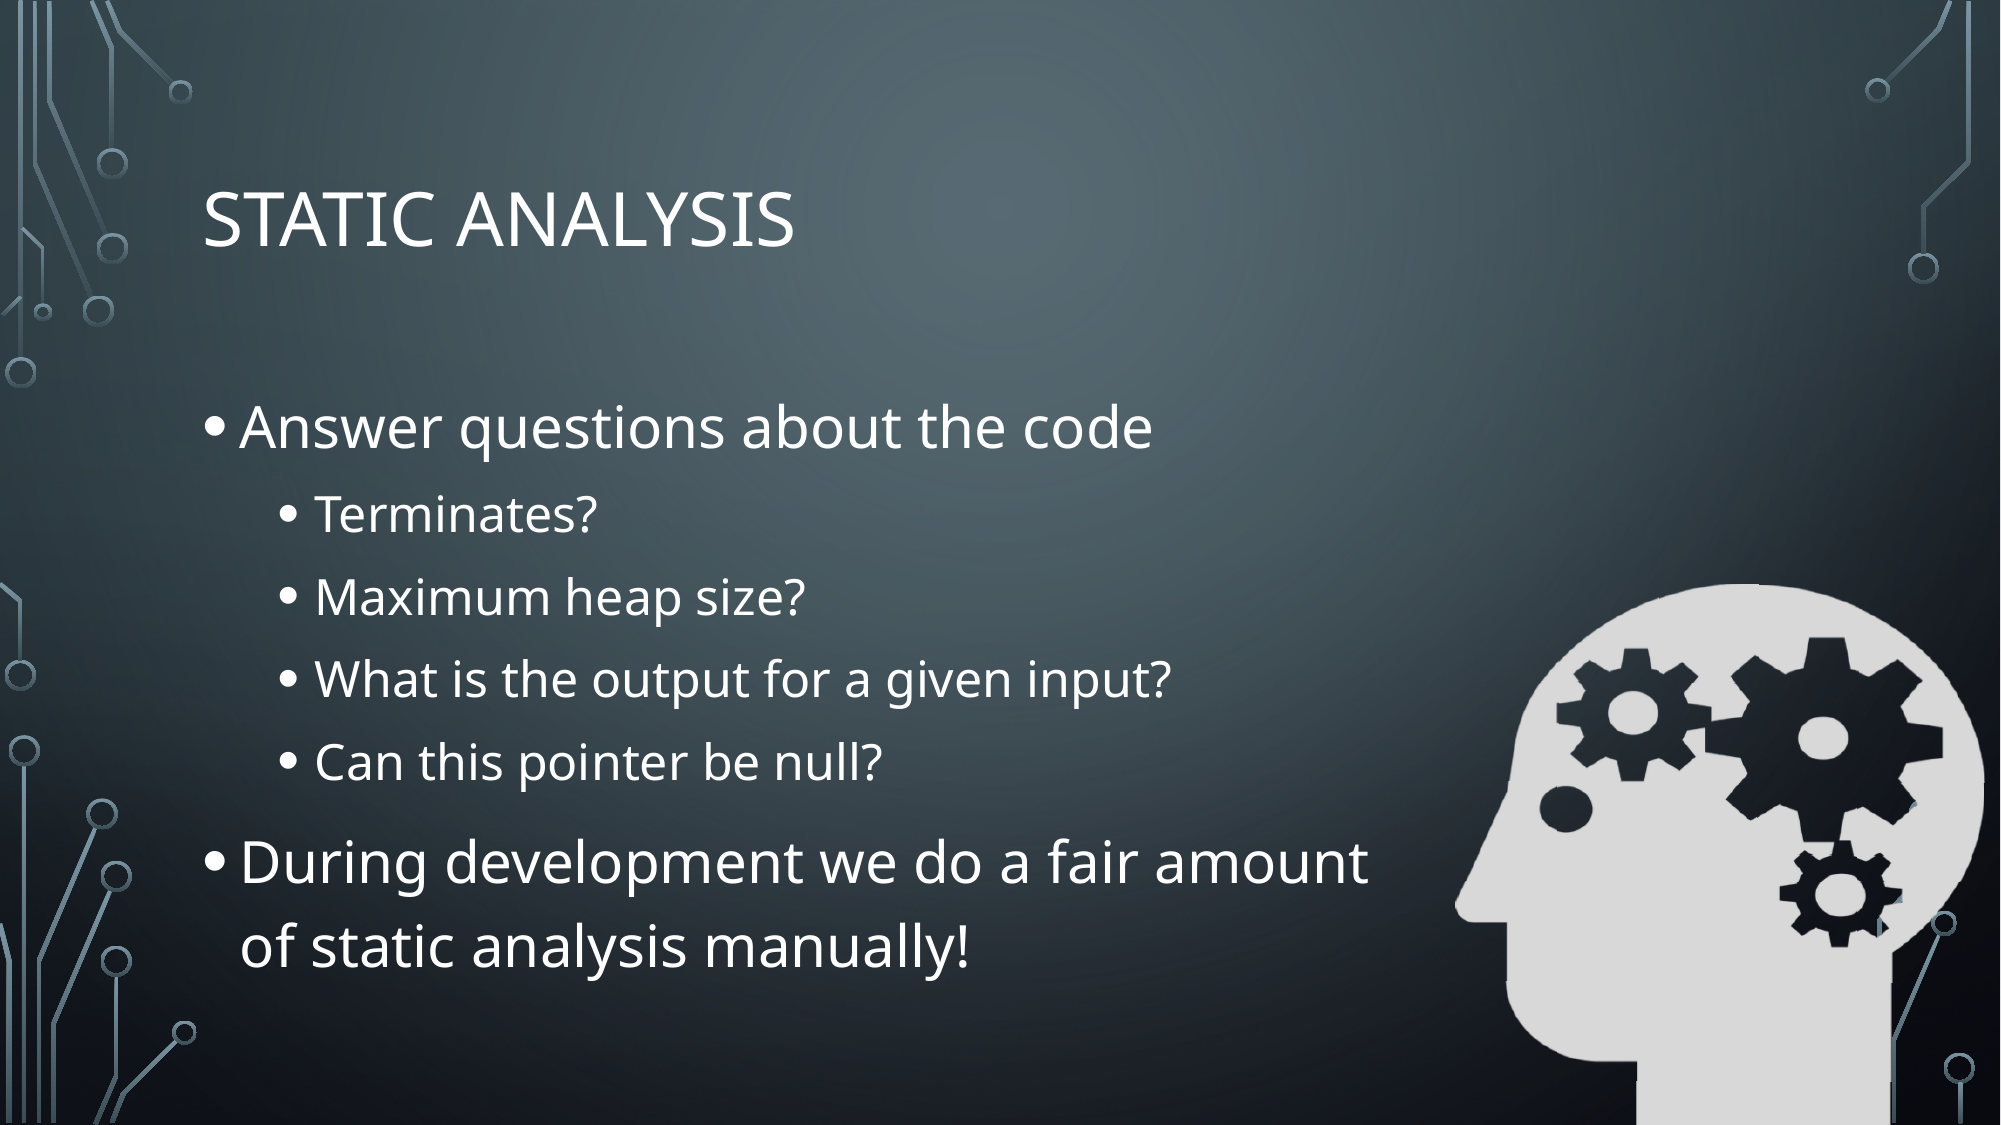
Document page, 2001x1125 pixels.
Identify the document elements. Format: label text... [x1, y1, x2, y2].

picture [1452, 580, 1985, 1125]
list Answer questions about the code Terminates? Maximum heap size? What is the output for a given input? Can this pointer be null? During development we do a fair amount of static analysis manually! [187, 369, 1440, 1022]
title Static analysis [187, 101, 1813, 344]
